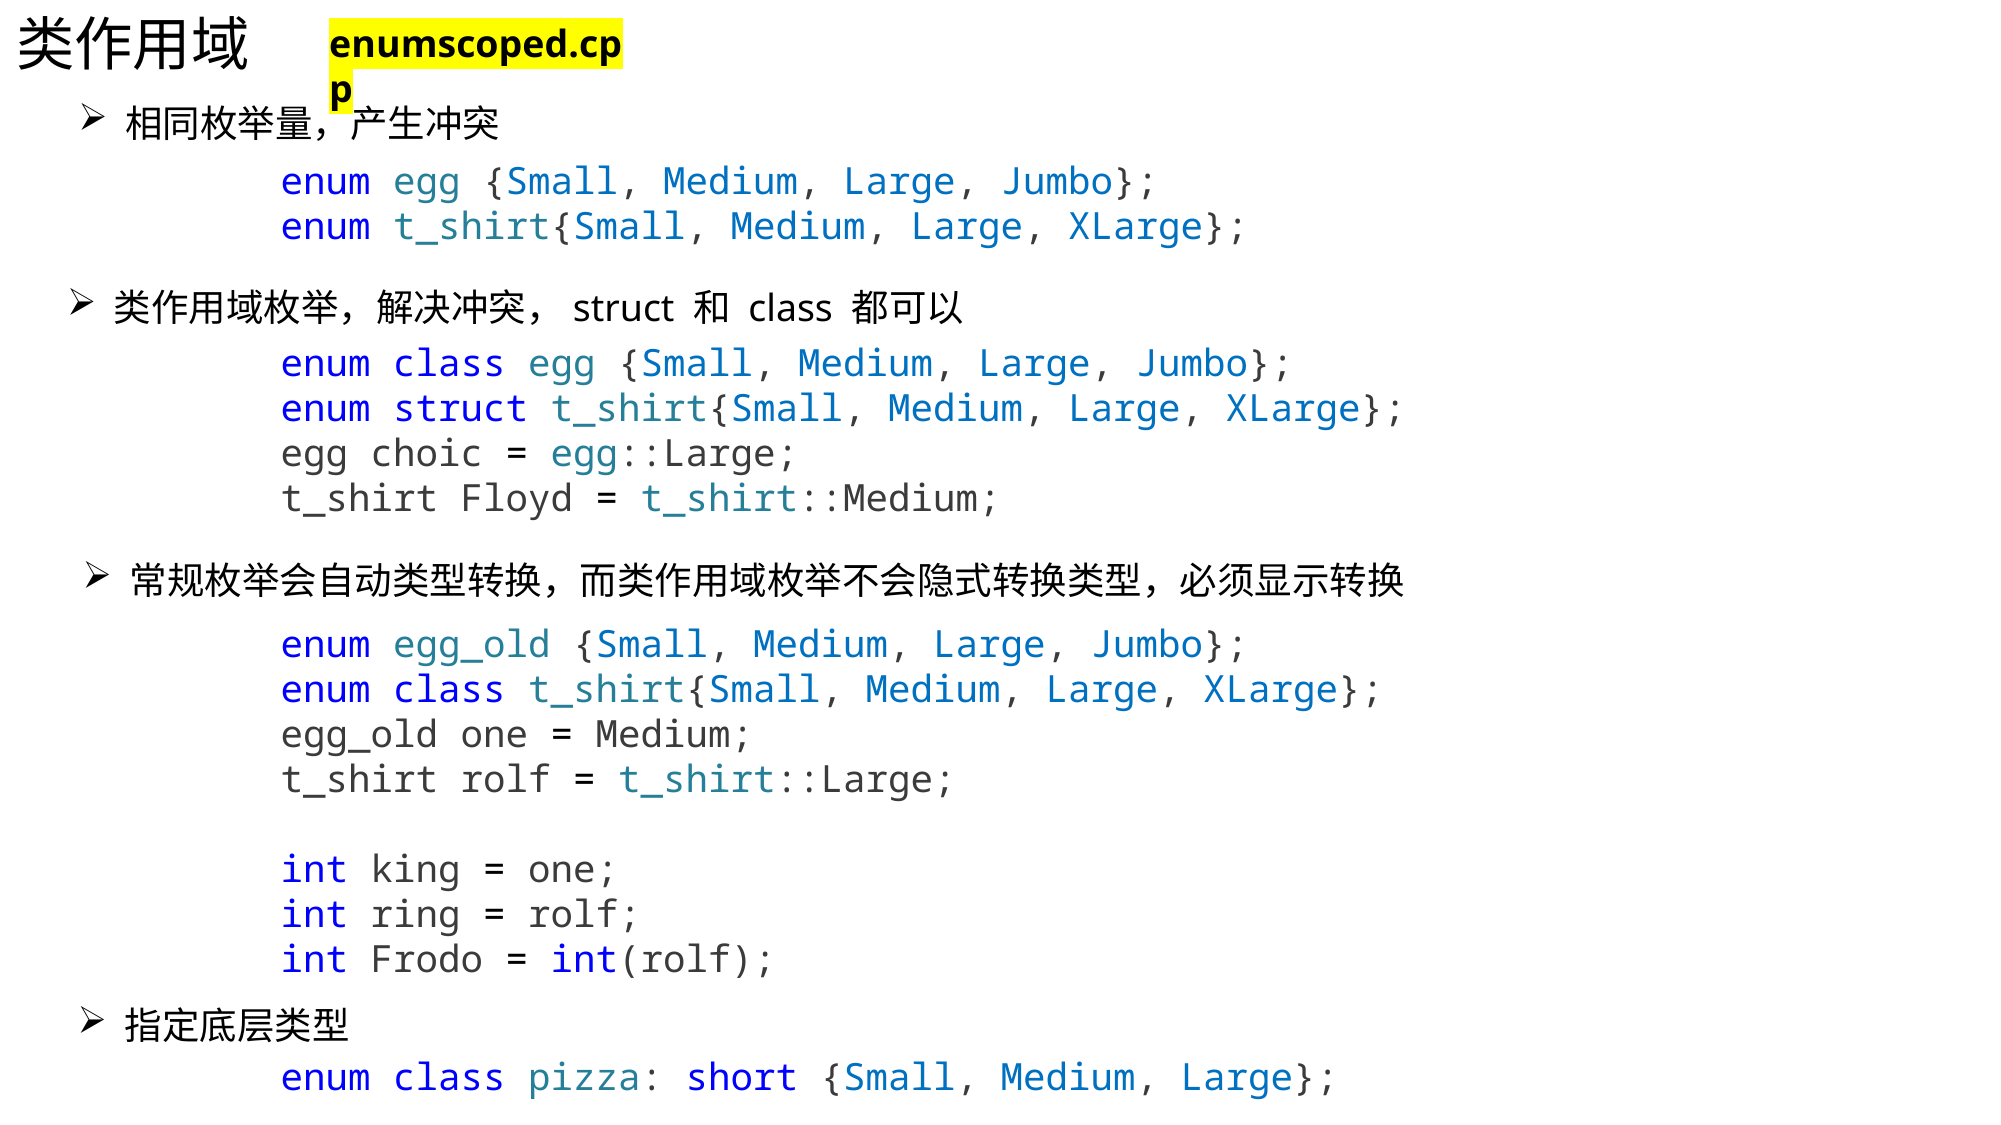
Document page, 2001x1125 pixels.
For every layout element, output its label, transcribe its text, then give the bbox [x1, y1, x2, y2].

text_box 类作用域 [1, 0, 265, 85]
text_box enum egg_old {Small, Medium, Large, Jumbo}; enum class t_shirt{Small, Medium, Large, XLarge}; egg_old one = Medium; t_shirt rolf = t_shirt::Large; int king = one; int ring = rolf; int Frodo = int(rolf); [265, 613, 1606, 988]
text_box 相同枚举量，产生冲突 [63, 92, 516, 152]
text_box enum class pizza: short {Small, Medium, Large}; [265, 1045, 1717, 1106]
text_box 常规枚举会自动类型转换，而类作用域枚举不会隐式转换类型，必须显示转换 [68, 549, 1420, 610]
text_box enumscoped.cpp [314, 12, 659, 118]
text_box enum class egg {Small, Medium, Large, Jumbo}; enum struct t_shirt{Small, Medium, Large, XLarge}; egg choic = egg::Large; t_shirt Floyd = t_shirt::Medium; [265, 331, 1606, 527]
text_box 类作用域枚举，解决冲突，struct 和 class 都可以 [52, 276, 980, 337]
text_box enum egg {Small, Medium, Large, Jumbo}; enum t_shirt{Small, Medium, Large, XLarge}; [265, 149, 1277, 255]
text_box 指定底层类型 [62, 994, 365, 1055]
